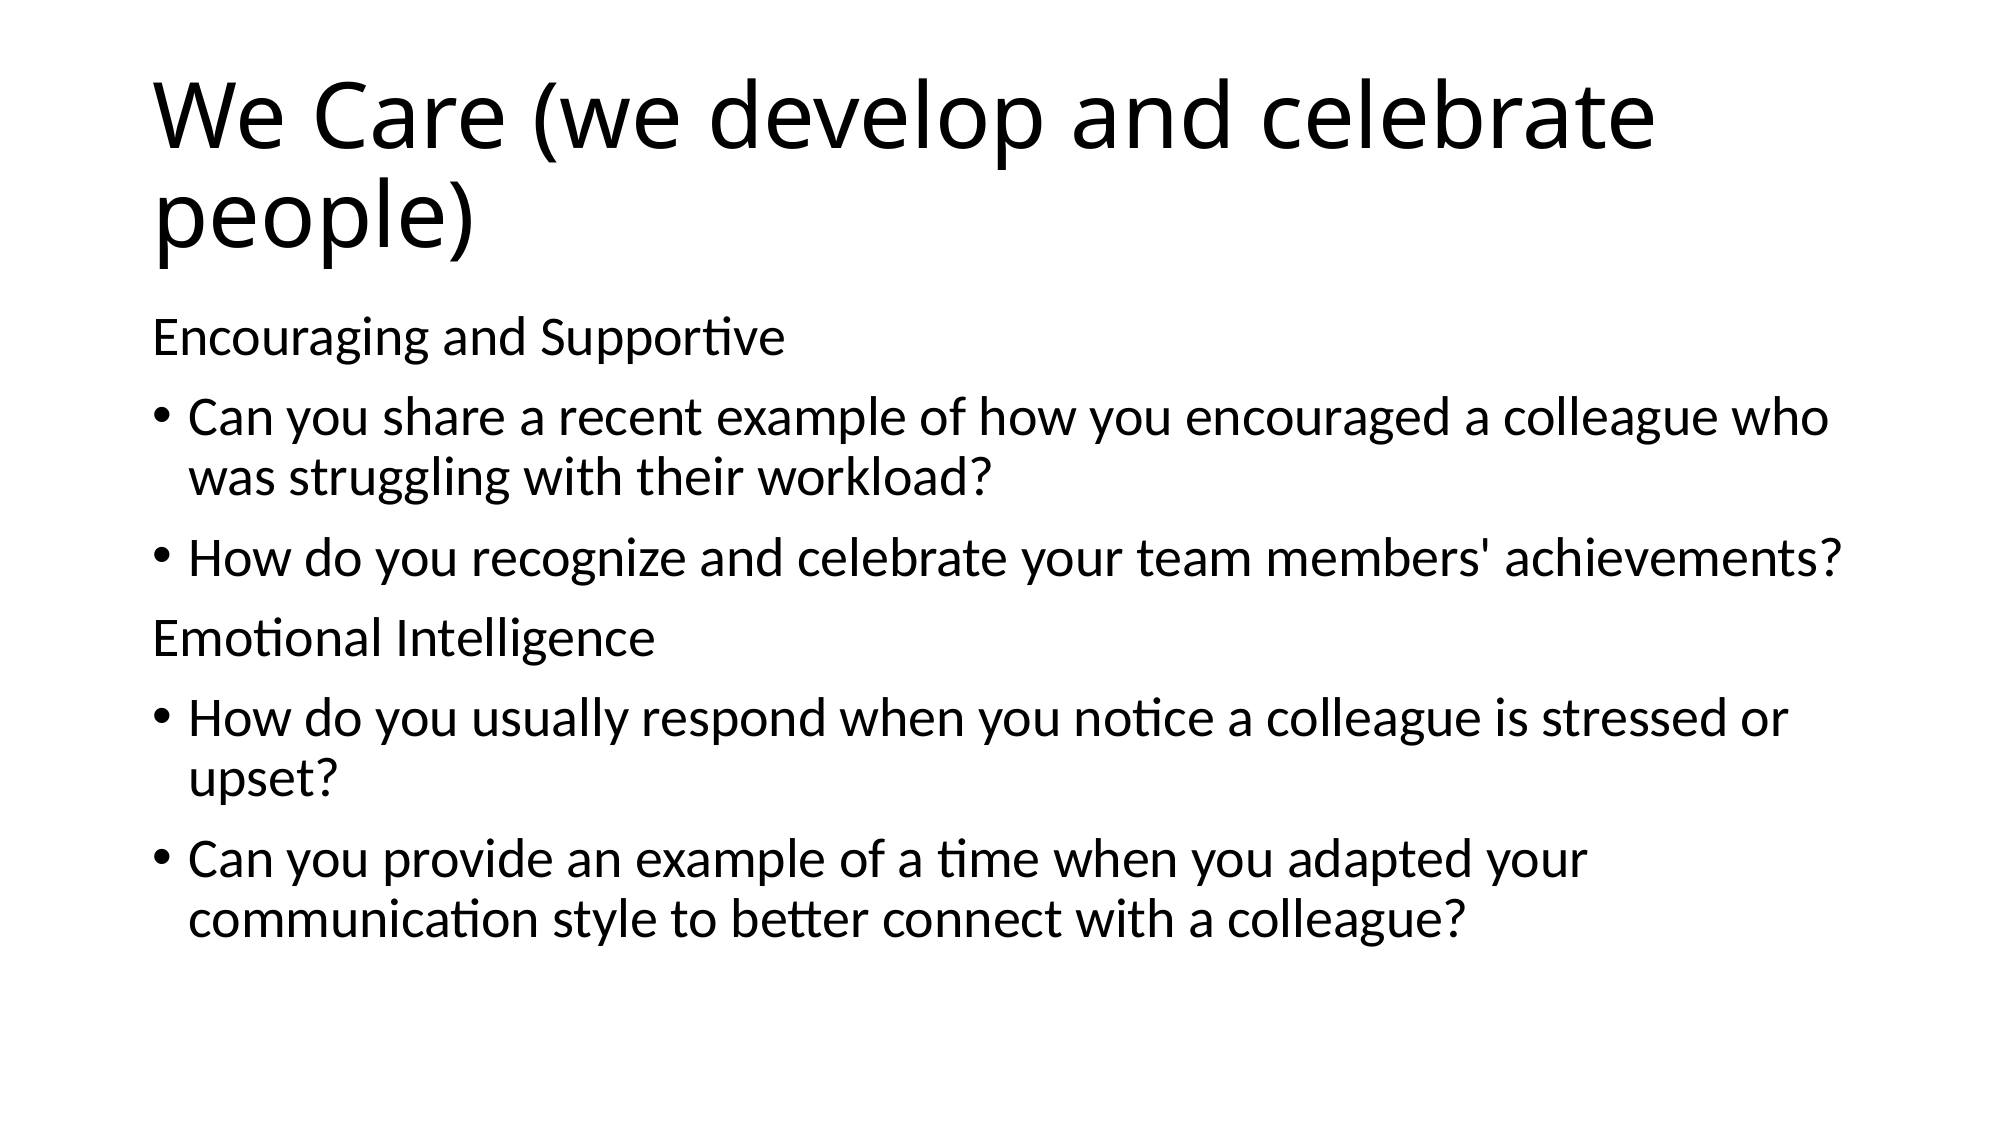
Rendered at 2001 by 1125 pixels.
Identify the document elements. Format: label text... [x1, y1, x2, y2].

list Encouraging and Supportive Can you share a recent example of how you encouraged a colleague who was struggling with their workload? How do you recognize and celebrate your team members' achievements? Emotional Intelligence How do you usually respond when you notice a colleague is stressed or upset? Can you provide an example of a time when you adapted your communication style to better connect with a colleague? [137, 299, 1863, 1014]
title We Care (we develop and celebrate people) [137, 59, 1863, 278]
